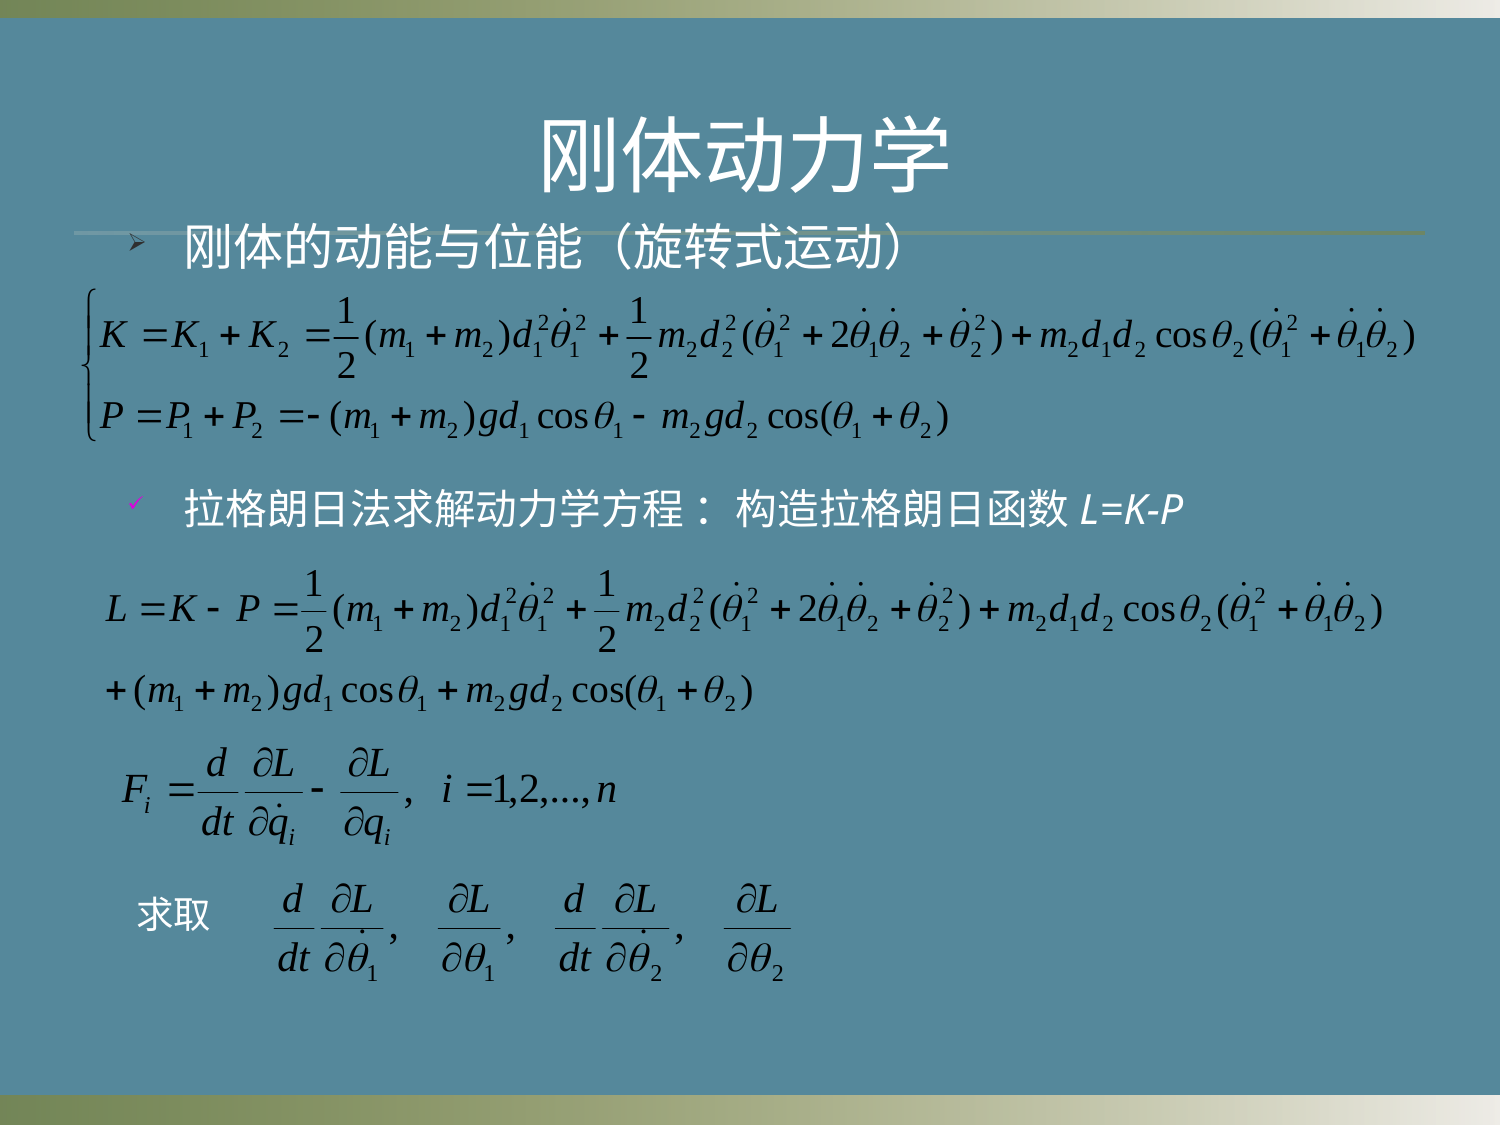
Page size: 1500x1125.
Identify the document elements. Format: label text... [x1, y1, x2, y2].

title 刚体动力学 [107, 119, 1383, 188]
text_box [98, 556, 1392, 722]
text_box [113, 736, 624, 856]
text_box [266, 872, 819, 992]
text_box 刚体的动能与位能（旋转式运动） 拉格朗日法求解动力学方程 ：构造拉格朗日函数L=K-P [112, 208, 1388, 279]
text_box 求取 [121, 883, 262, 944]
text_box 刚体的动能与位能（旋转式运动） 拉格朗日法求解动力学方程 ：构造拉格朗日函数L=K-P [112, 731, 1388, 1000]
text_box 刚体的动能与位能（旋转式运动） 拉格朗日法求解动力学方程 ：构造拉格朗日函数L=K-P [112, 460, 1388, 556]
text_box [72, 279, 1423, 452]
